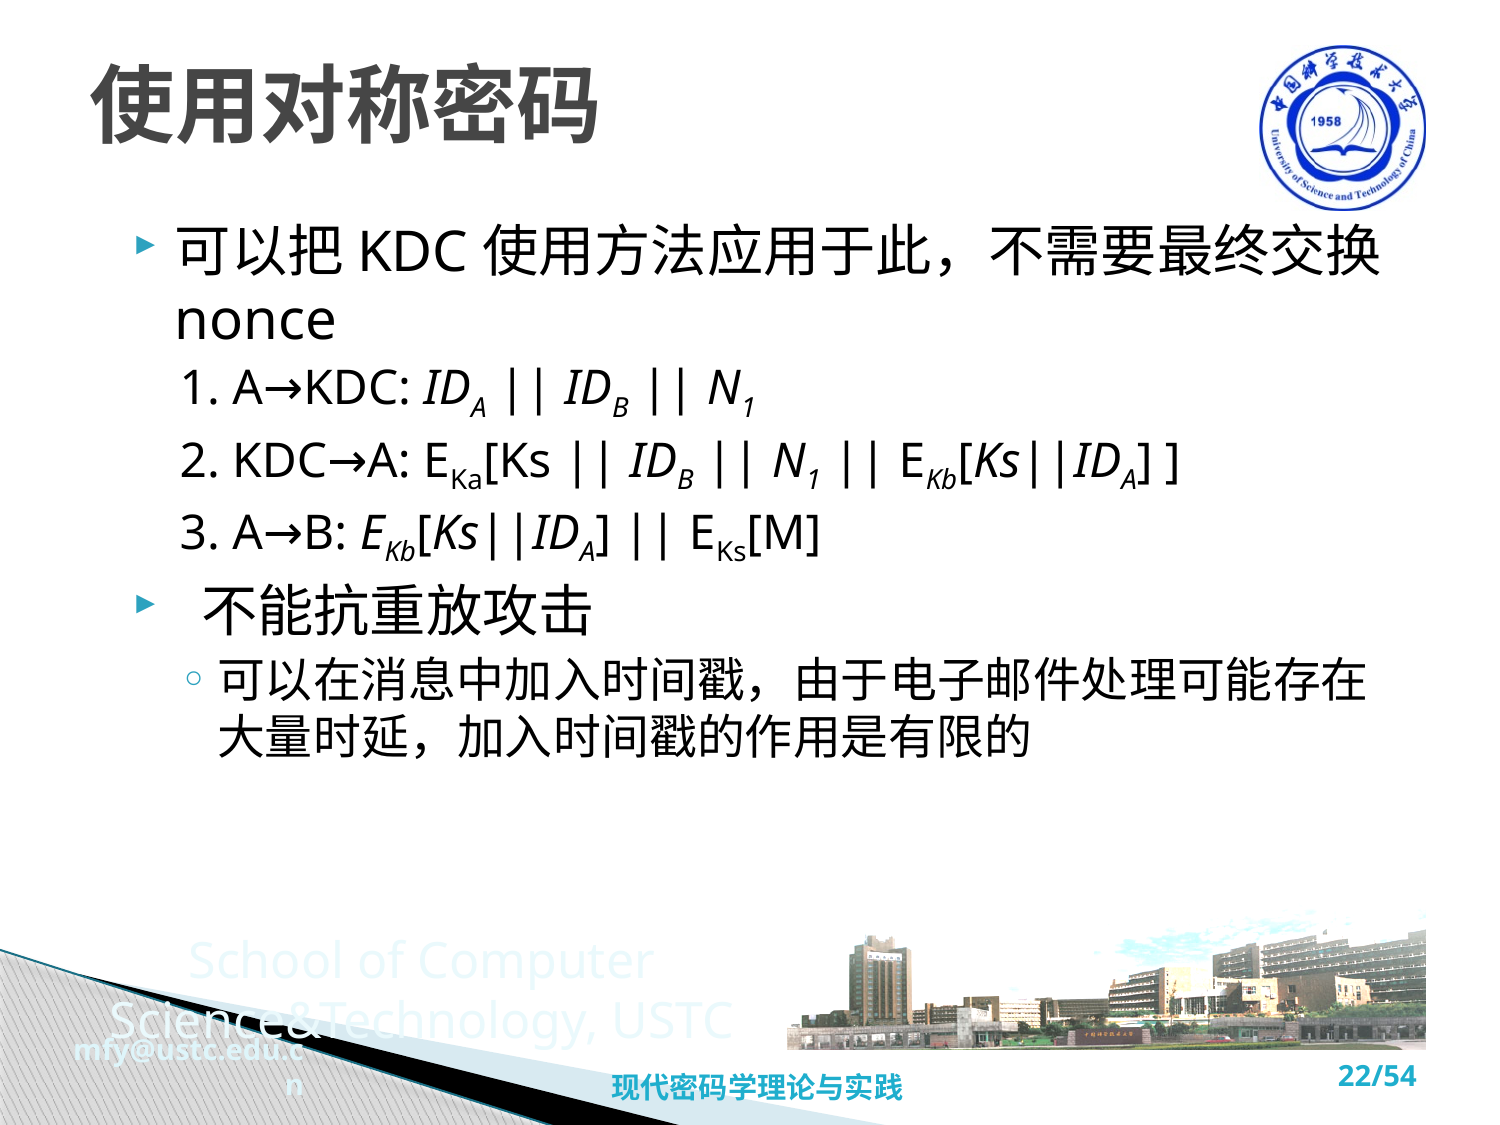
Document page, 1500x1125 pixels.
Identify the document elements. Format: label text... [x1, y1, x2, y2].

title 使用对称密码 [75, 20, 1313, 185]
list 用于安全地分发A和B通信的新会话密钥 对于重放攻击是脆弱的，如果老会话密钥被破了的话 因此需要第三个消息来使得B相信是和A通信 有几种改进方法 增加时间戳(Denning 81) 使用一个额外的nonce (Neuman 93) [787, 861, 1426, 1050]
list 可以把KDC使用方法应用于此，不需要最终交换nonce 1. A→KDC: IDA || IDB || N1 2. KDC→A: EKa[Ks || IDB || N1 || EKb[Ks||IDA] ] 3. A→B: EKb[Ks||IDA] || EKs[M] 不能抗重放攻击 可以在消息中加入时间戳，由于电子邮件处理可能存在大量时延，加入时间戳的作用是有限的 [100, 208, 1400, 1014]
picture [1259, 45, 1426, 211]
